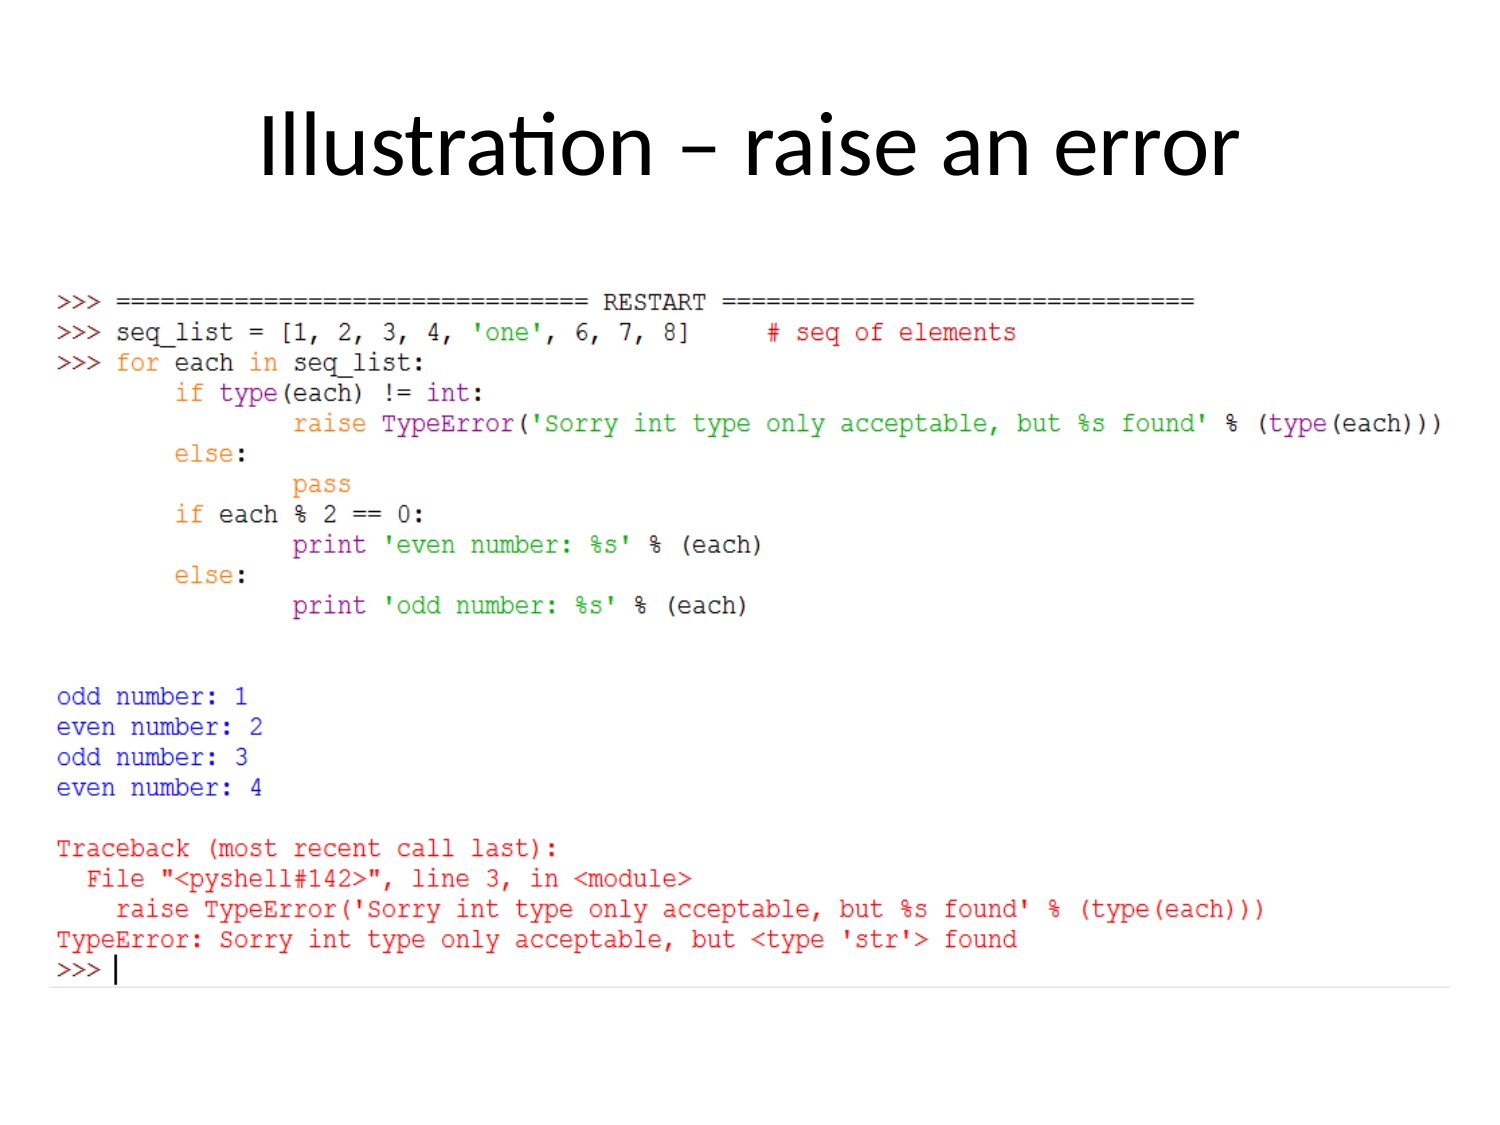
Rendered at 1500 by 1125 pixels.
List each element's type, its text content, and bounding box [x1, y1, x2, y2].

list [49, 287, 1451, 988]
title Illustration – raise an error [75, 45, 1425, 233]
